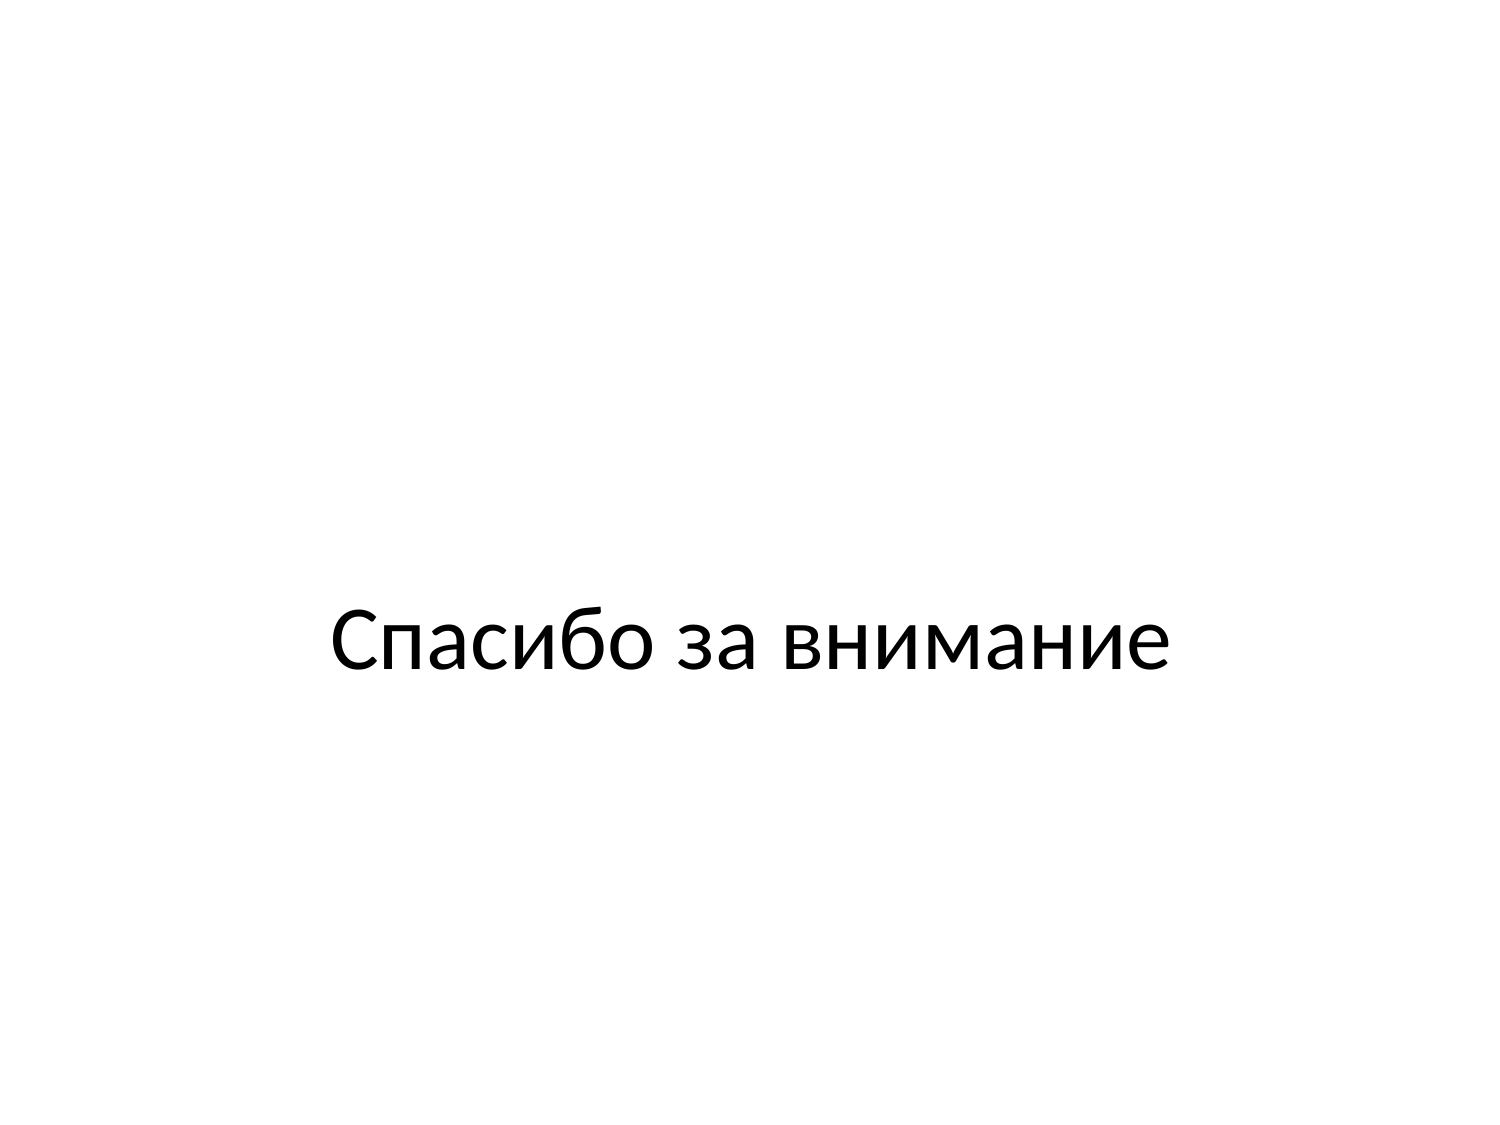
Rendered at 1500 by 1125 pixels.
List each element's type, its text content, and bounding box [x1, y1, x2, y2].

title Спасибо за внимание [76, 538, 1427, 727]
